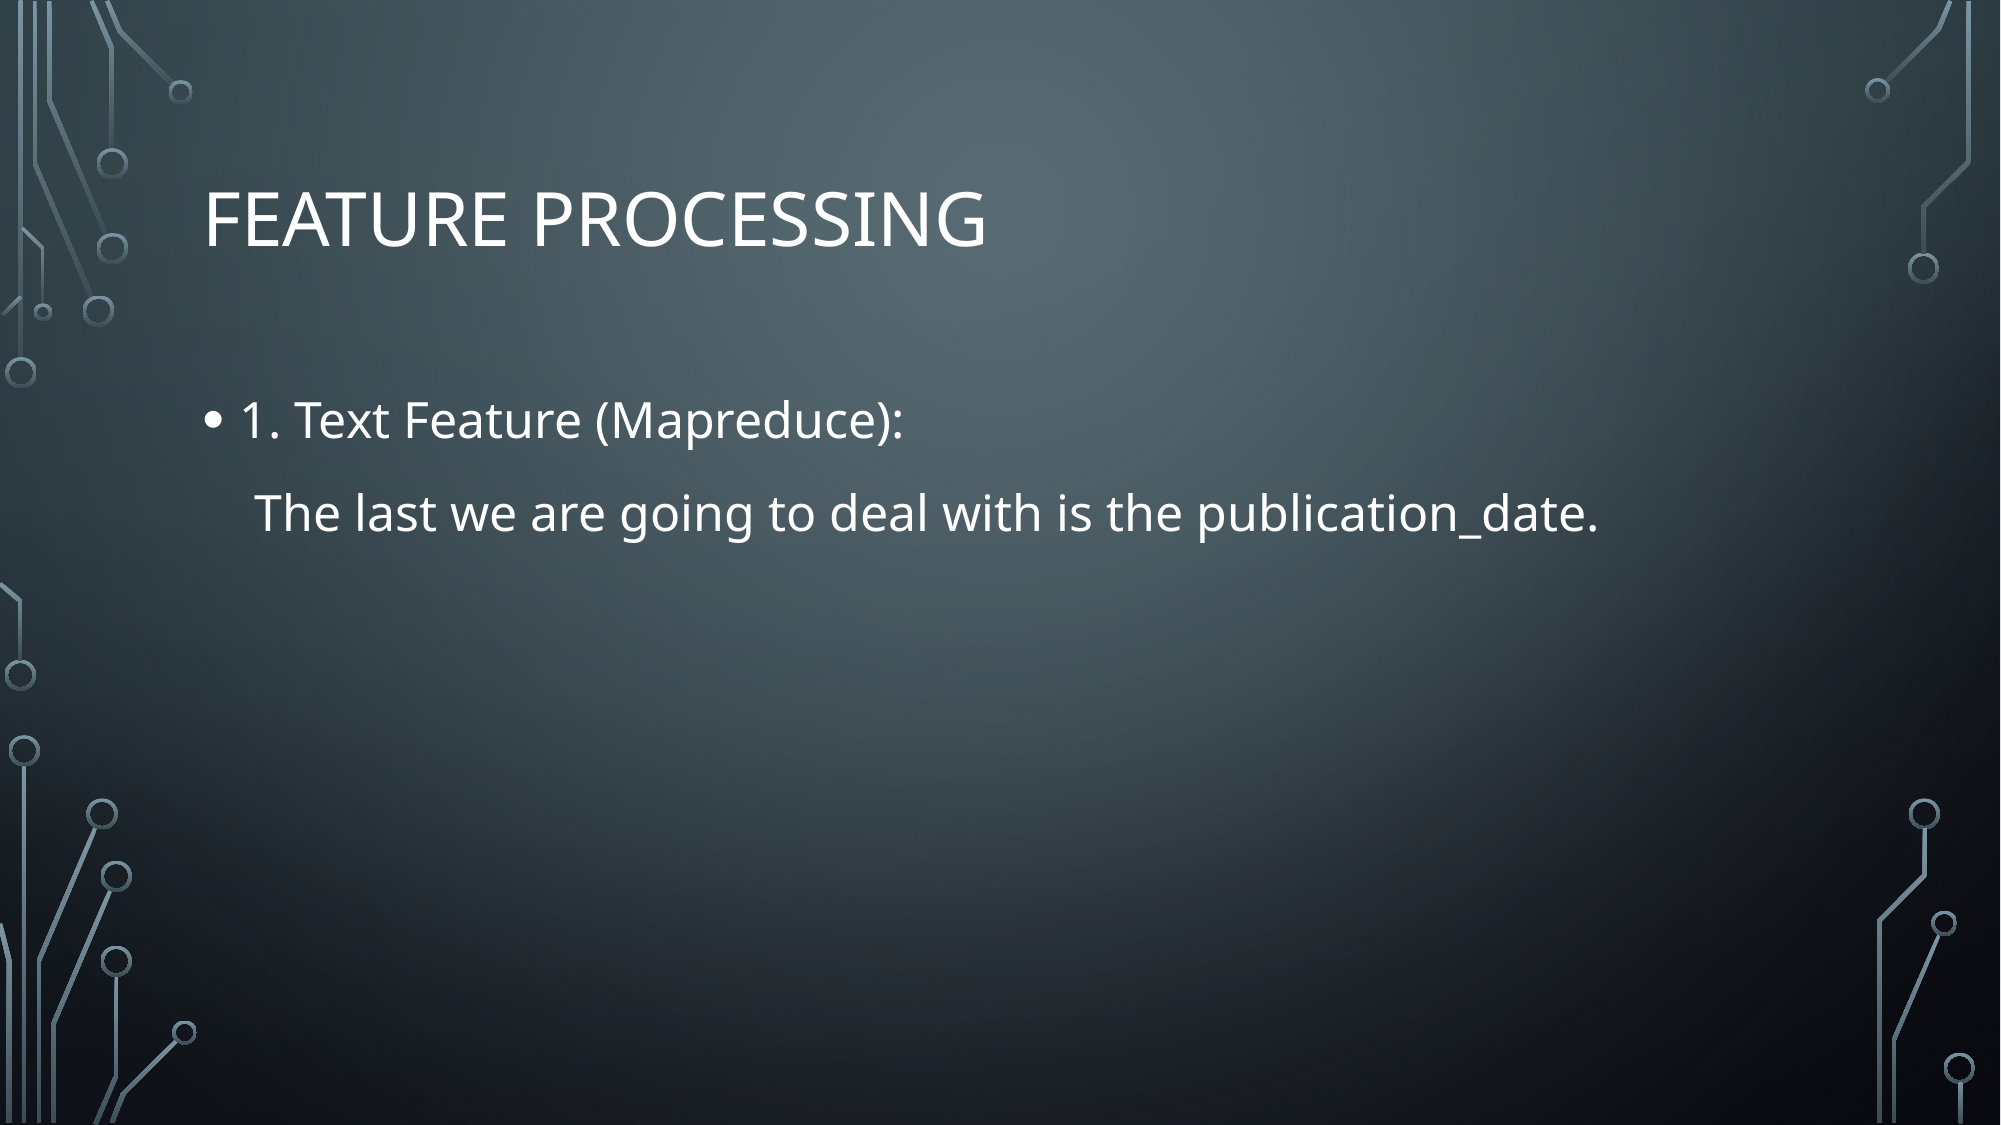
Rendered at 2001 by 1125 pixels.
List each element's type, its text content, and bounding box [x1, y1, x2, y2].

title Feature processing [187, 101, 1813, 344]
list 1. Text Feature (Mapreduce): The last we are going to deal with is the publication_date. [187, 369, 1813, 950]
